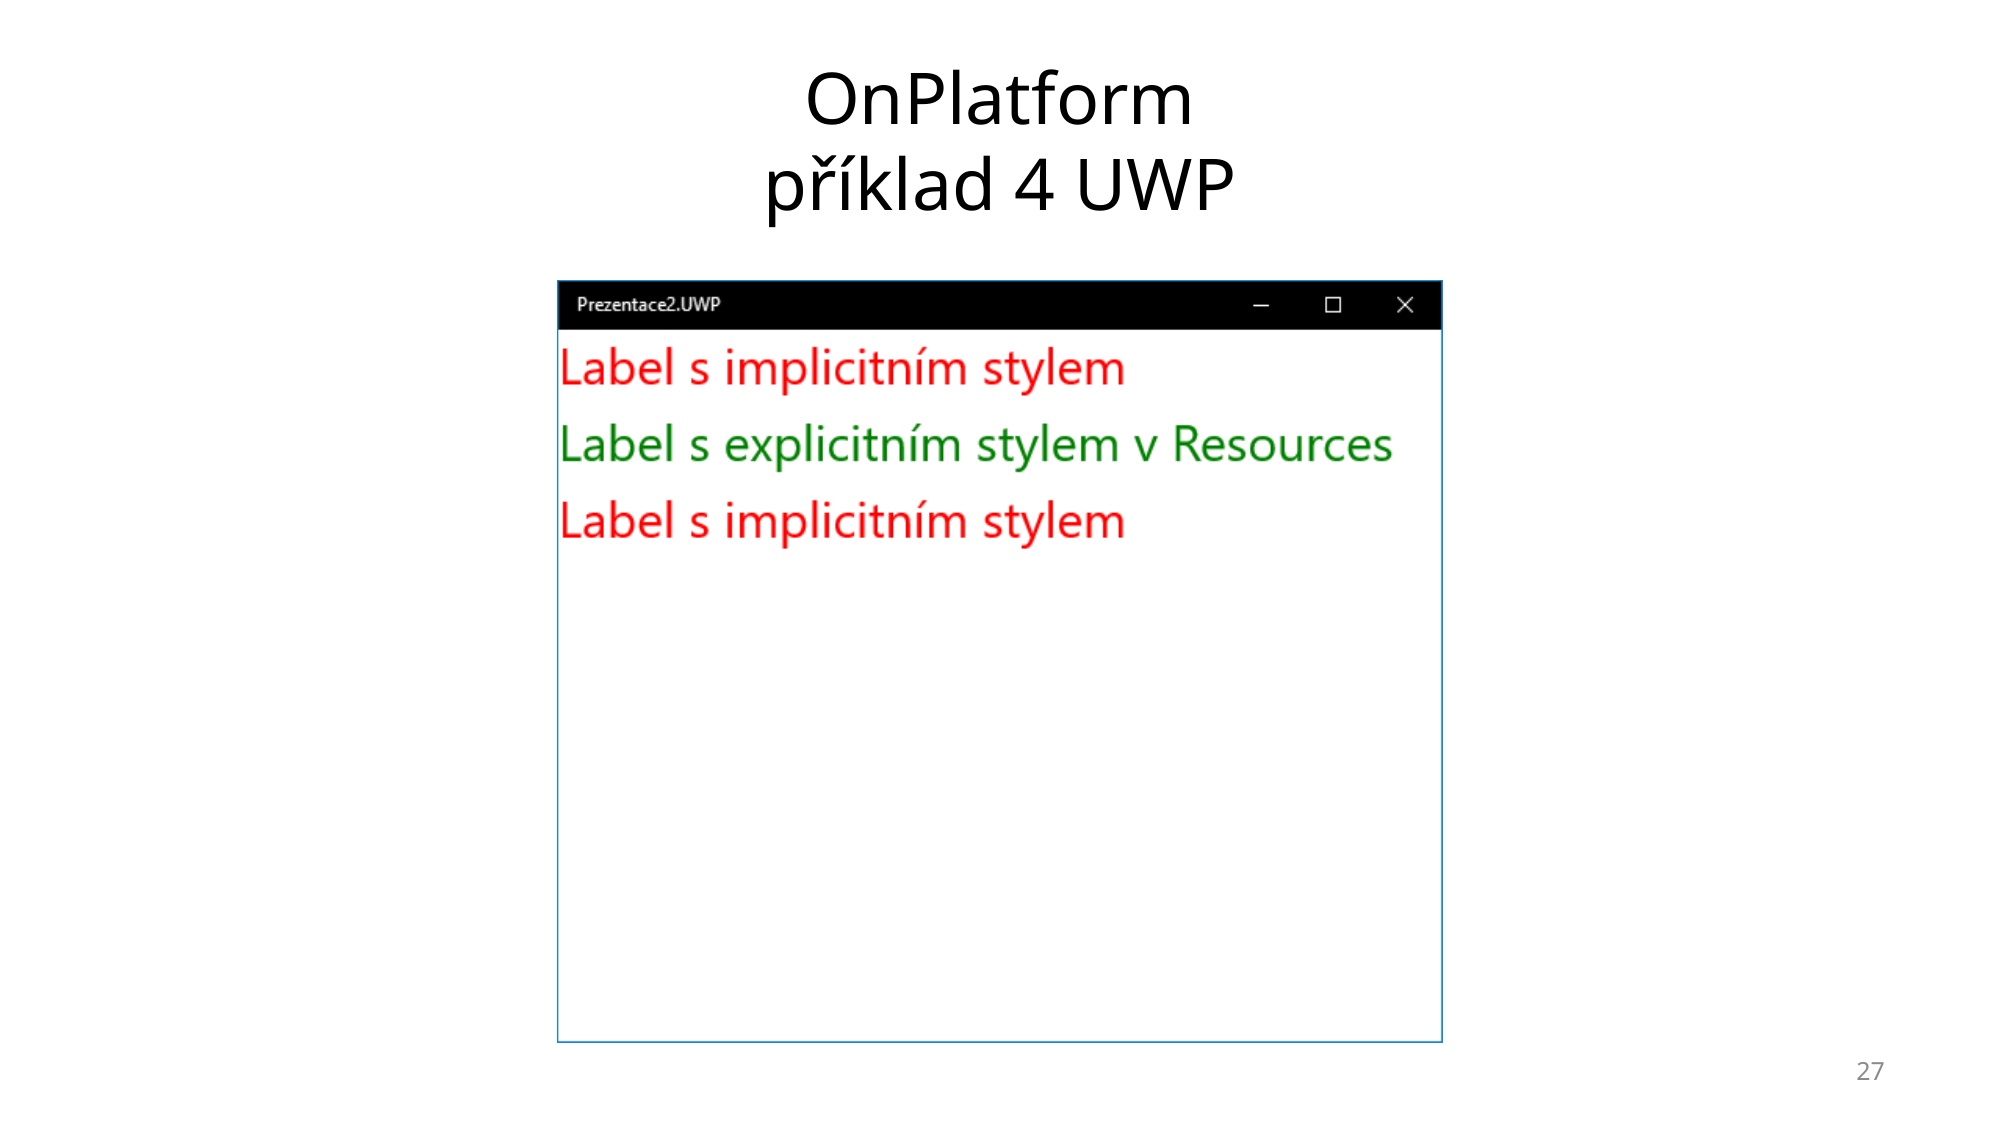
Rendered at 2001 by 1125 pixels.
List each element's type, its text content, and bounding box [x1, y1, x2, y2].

picture [557, 279, 1443, 1043]
slide_number 27 [1433, 1042, 1900, 1103]
title OnPlatform příklad 4 UWP [99, 45, 1900, 233]
